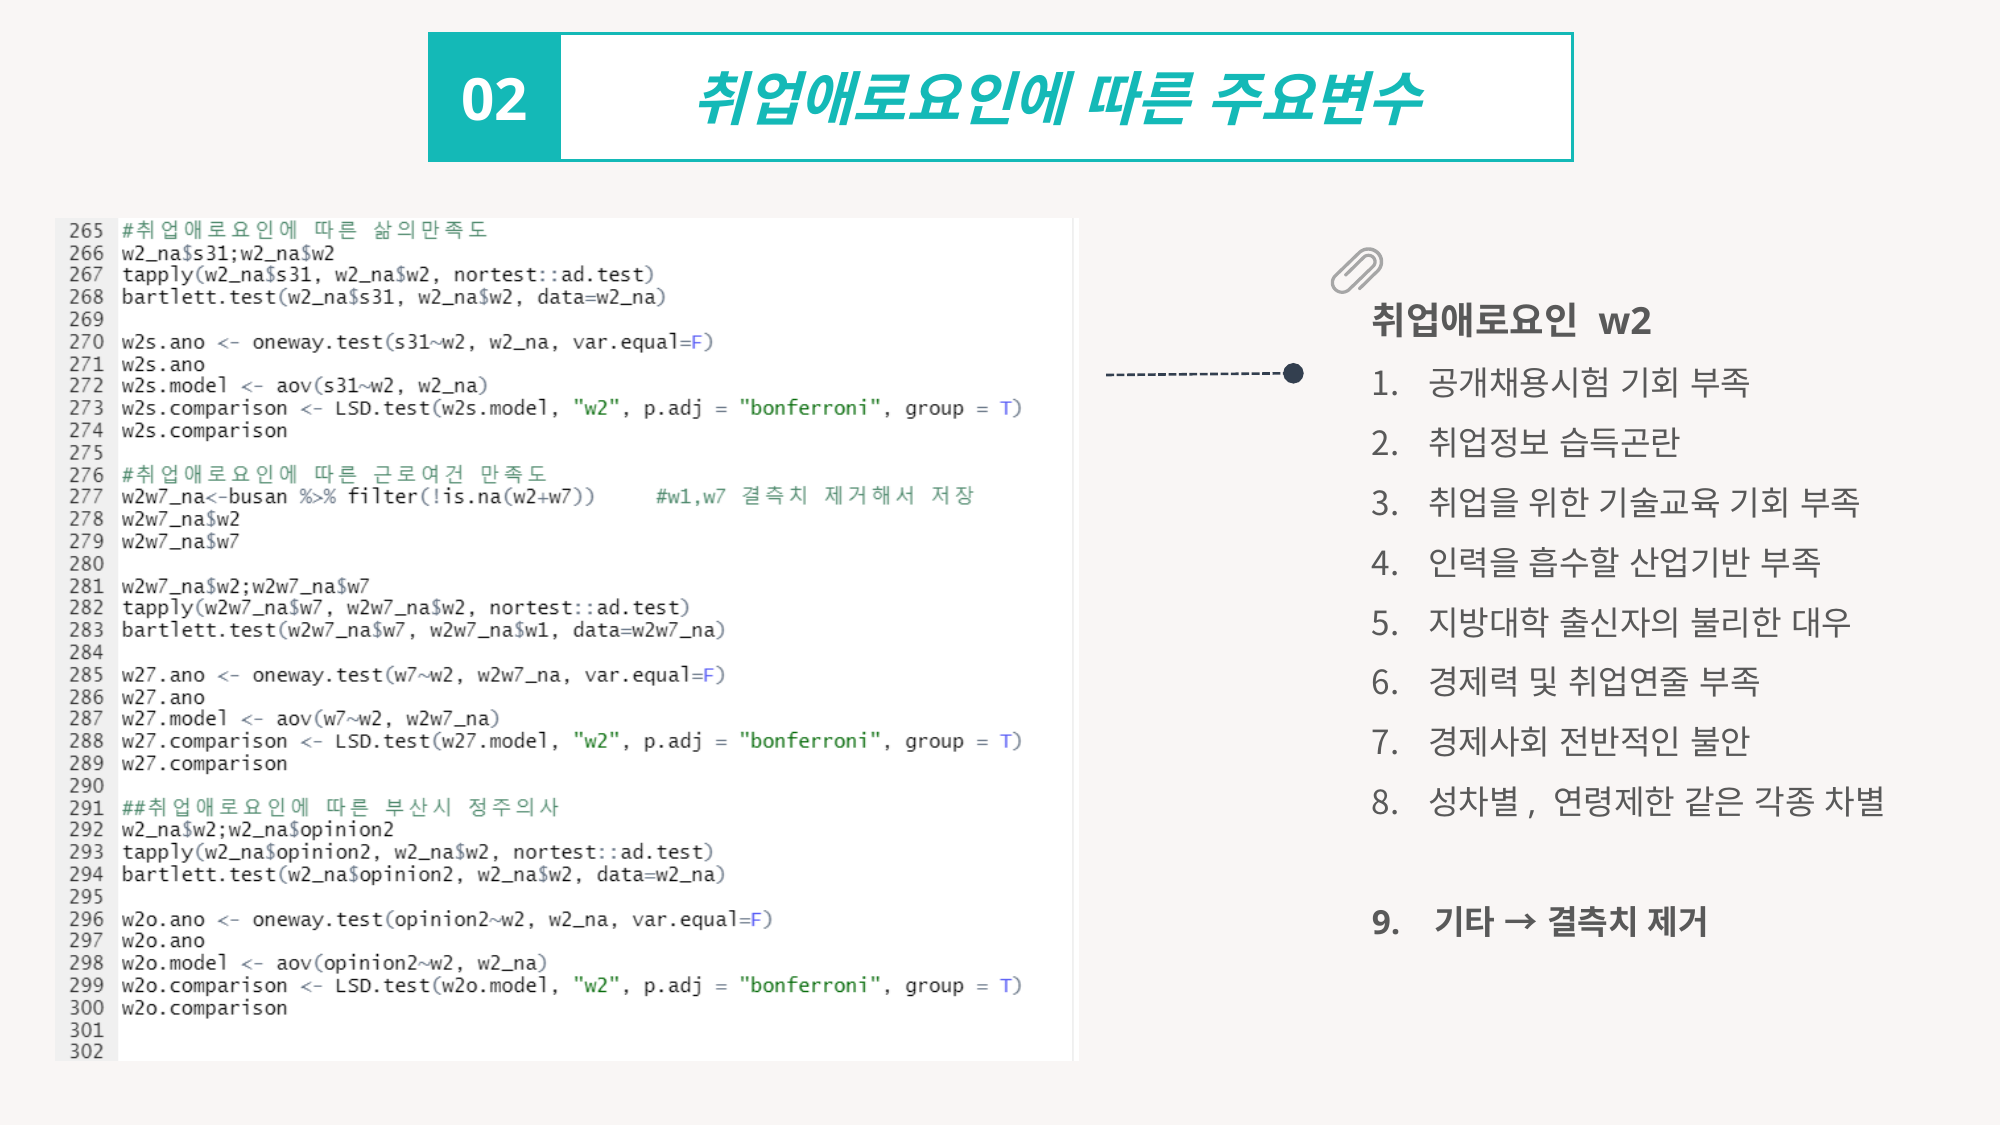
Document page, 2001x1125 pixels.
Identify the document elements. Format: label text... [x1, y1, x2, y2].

picture [55, 218, 1079, 1061]
text_box 취업애로요인 w2 공개채용시험 기회 부족 취업정보 습득곤란 취업을 위한 기술교육 기회 부족 인력을 흡수할 산업기반 부족 지방대학 출신자의 불리한 대우 경제력 및 취업연줄 부족 경제사회 전반적인 불안 성차별, 연령제한 같은 각종 차별 9. 기타 → 결측치 제거 [1357, 267, 1974, 949]
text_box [429, 33, 1573, 161]
text_box [1330, 247, 1384, 294]
